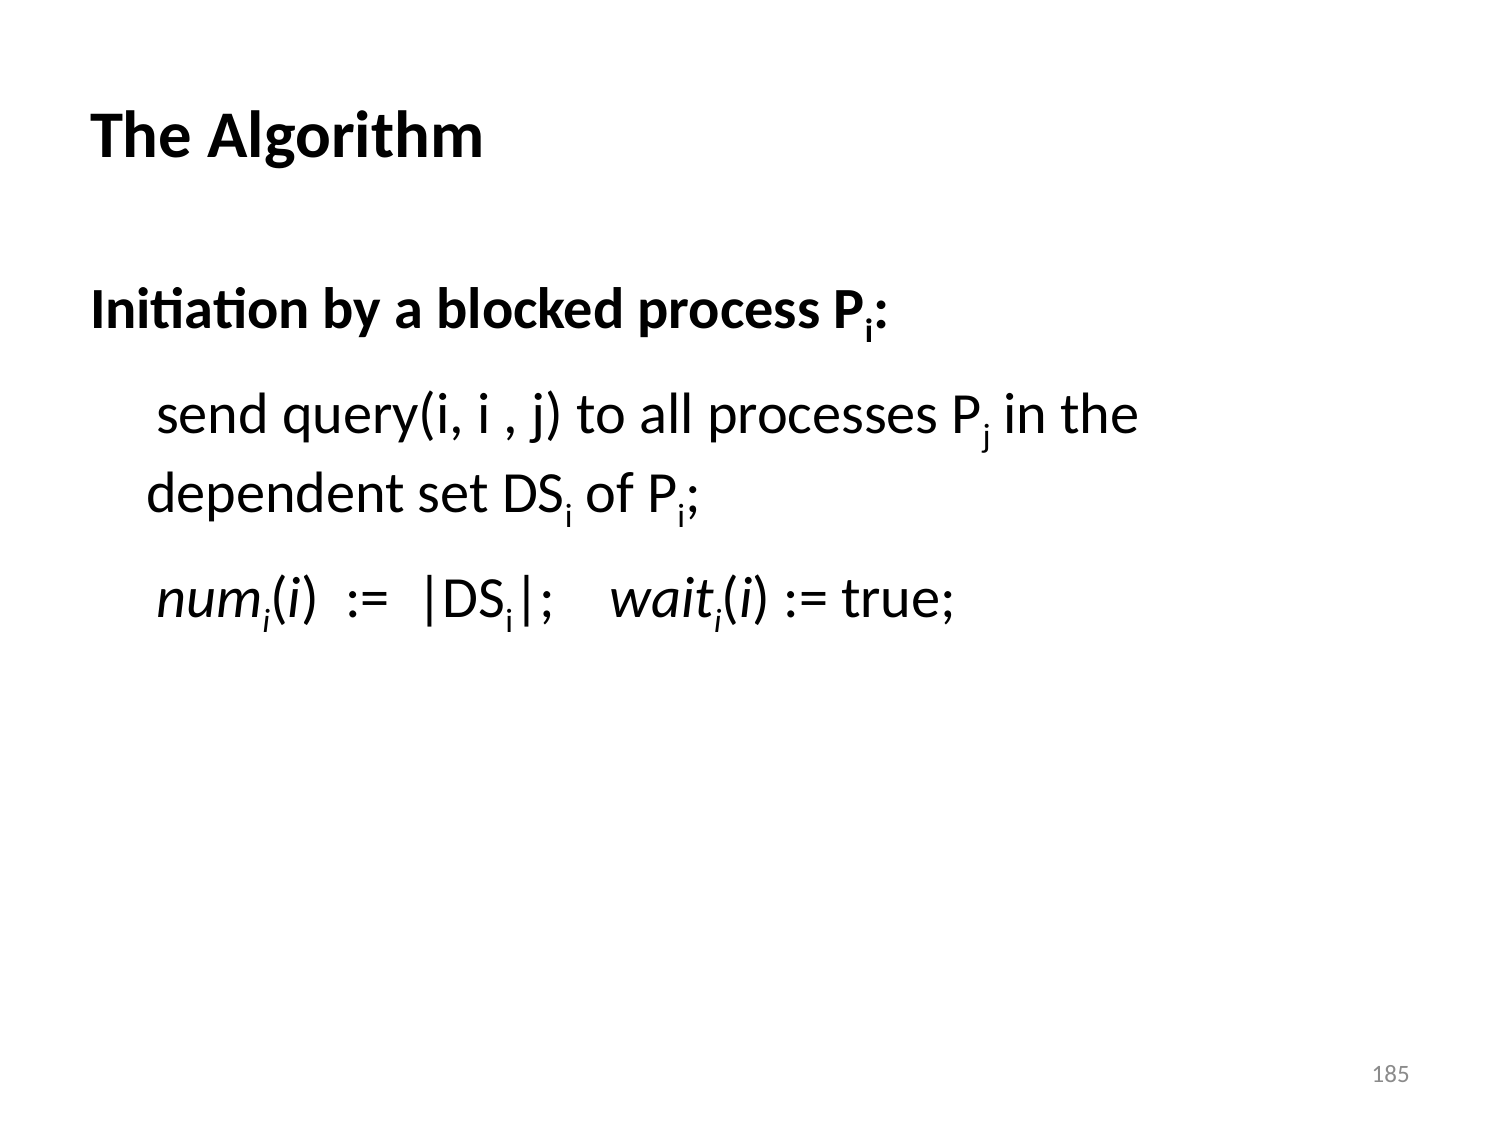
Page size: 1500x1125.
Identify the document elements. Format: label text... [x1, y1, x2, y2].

list Initiation by a blocked process Pi: send query(i, i , j) to all processes Pj in the dependent set DSi of Pi; numi(i) := |DSi|; waiti(i) := true; [75, 262, 1425, 1005]
slide_number 185 [1074, 1042, 1425, 1103]
title The Algorithm [75, 75, 1425, 188]
